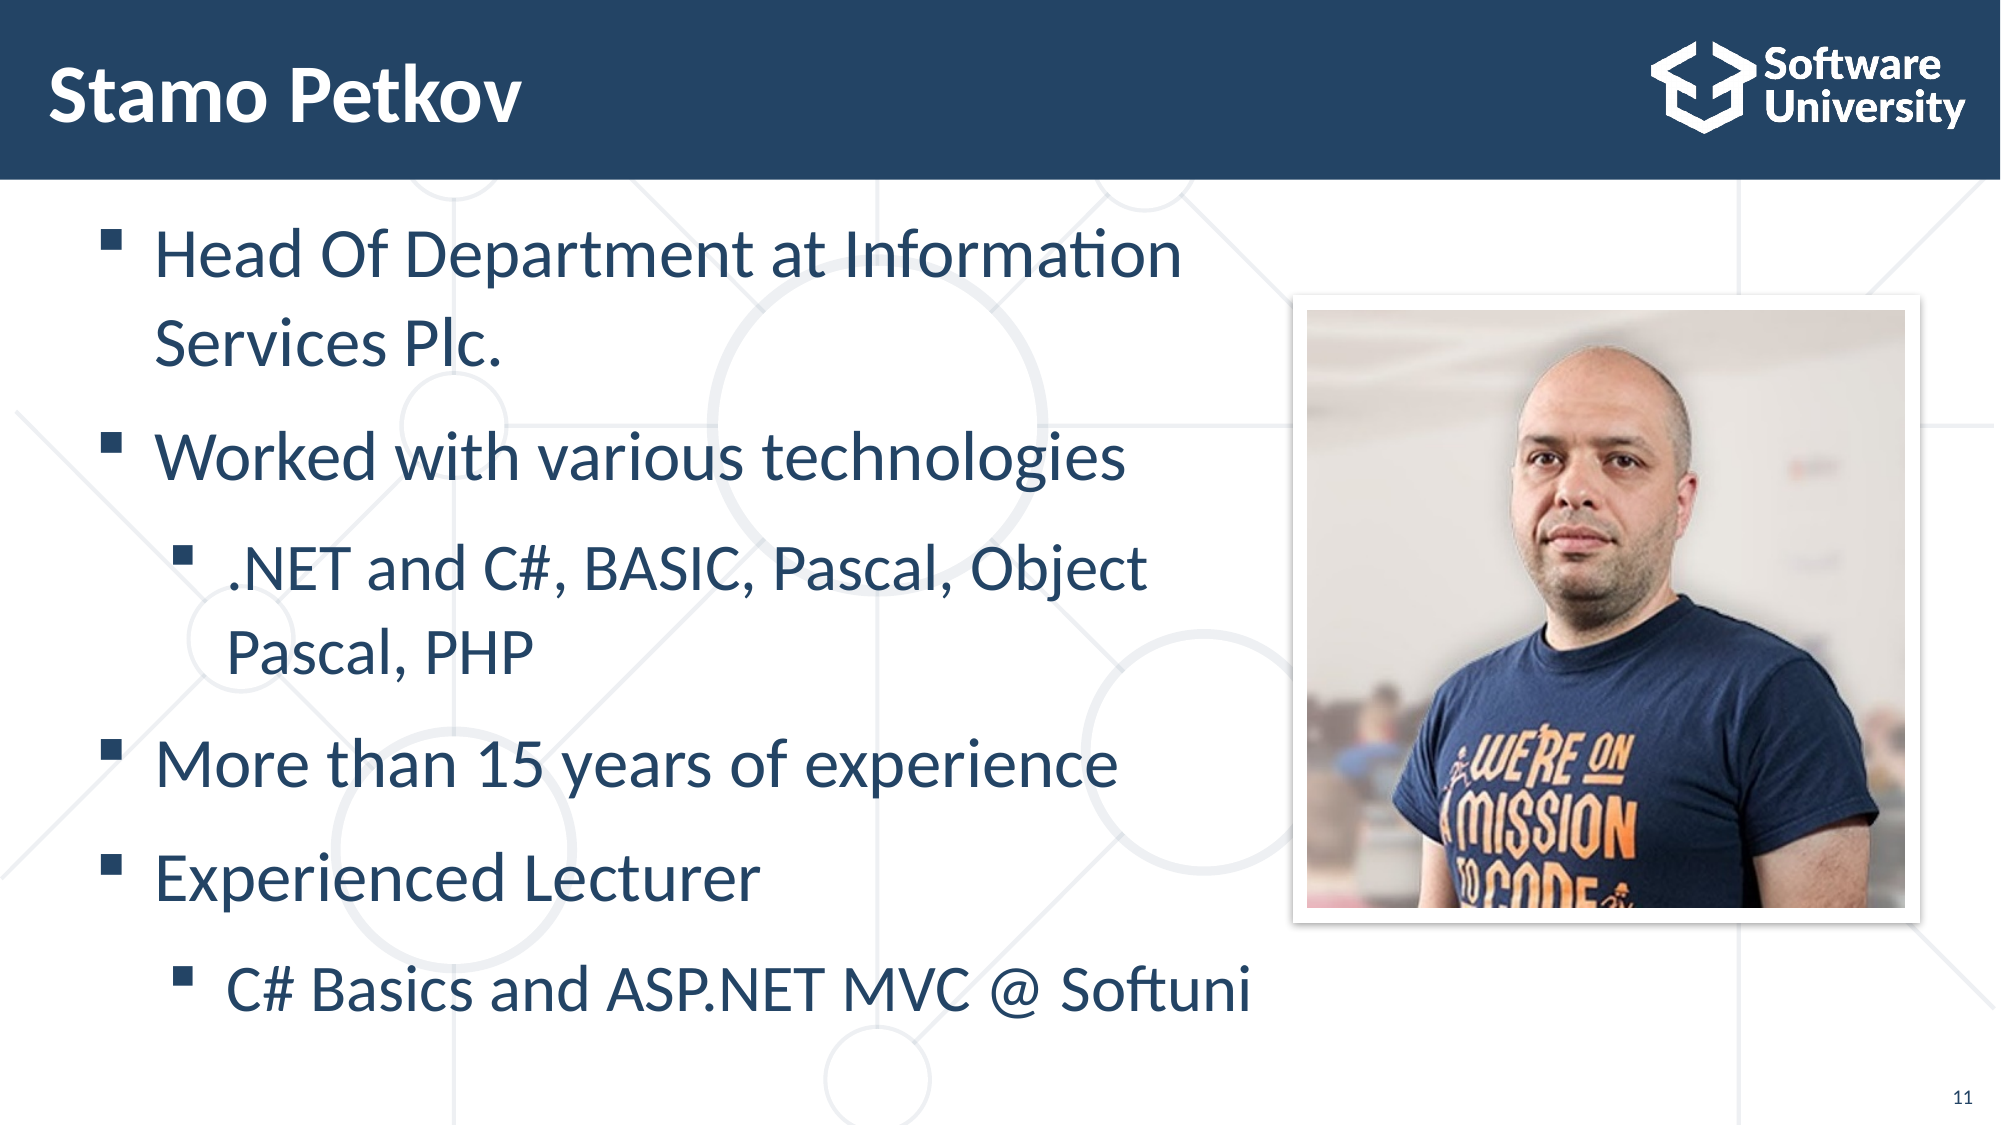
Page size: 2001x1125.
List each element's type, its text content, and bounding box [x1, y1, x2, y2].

slide_number 11 [1927, 1067, 1989, 1117]
title Stamo Petkov [31, 16, 1625, 162]
picture [1307, 309, 1906, 909]
picture [1651, 41, 1966, 134]
list Head Of Department at Information Services Plc. Worked with various technologies .NET and C#, BASIC, Pascal, Object Pascal, PHP More than 15 years of experience Experienced Lecturer C# Basics and ASP.NET MVC @ Softuni [77, 196, 1281, 1050]
